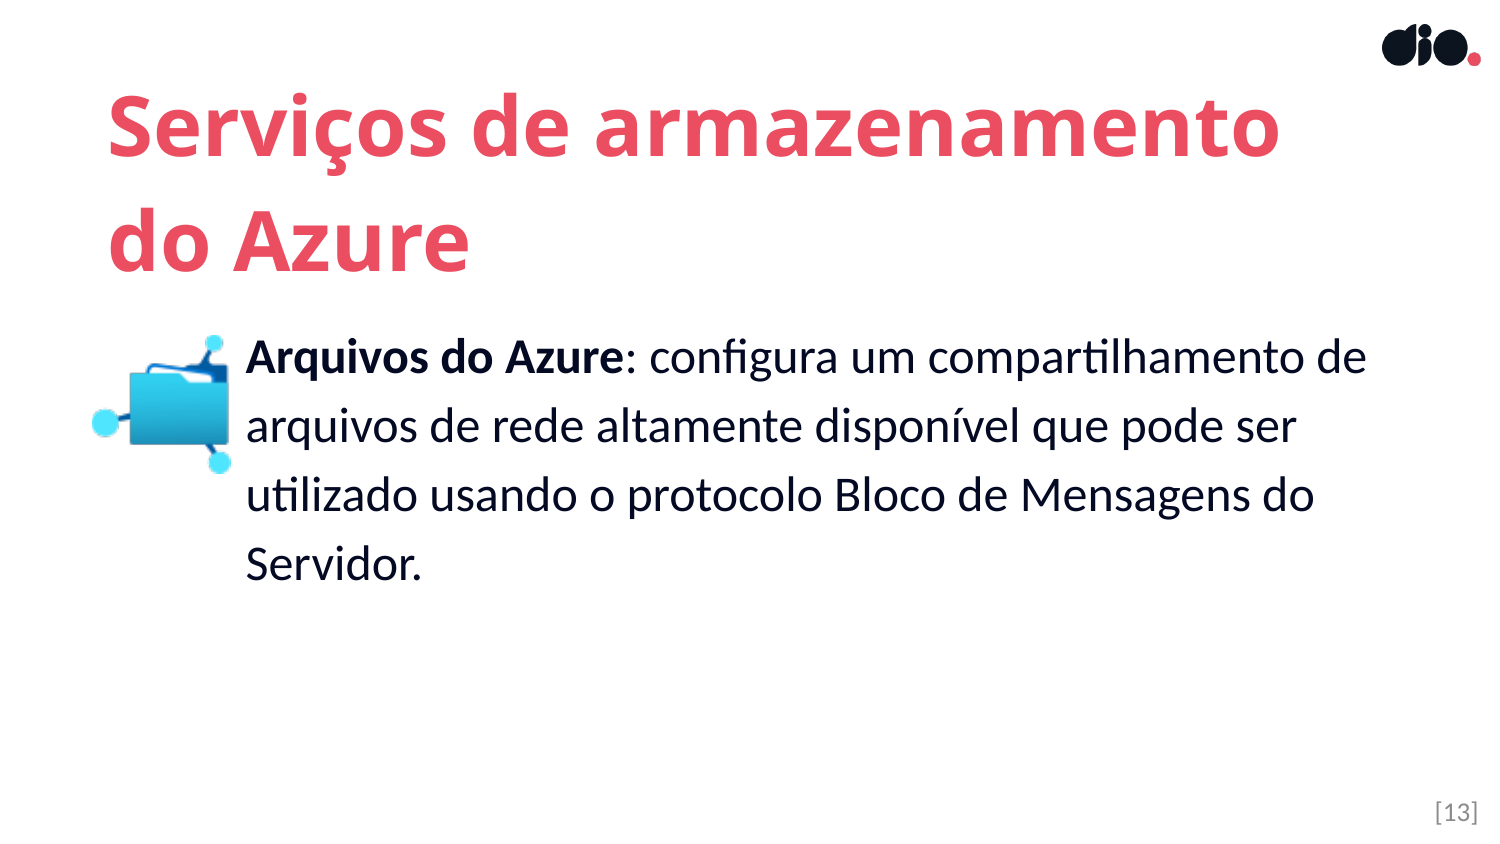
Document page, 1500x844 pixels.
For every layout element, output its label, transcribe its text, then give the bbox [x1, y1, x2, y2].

text_box Serviços de armazenamento do Azure [92, 104, 1408, 243]
picture [92, 335, 231, 474]
slide_number [13] [1403, 779, 1494, 844]
text_box Arquivos do Azure: configura um compartilhamento de arquivos de rede altamente disponível que pode ser utilizado usando o protocolo Bloco de Mensagens do Servidor. [230, 326, 1408, 579]
picture [1382, 24, 1481, 66]
